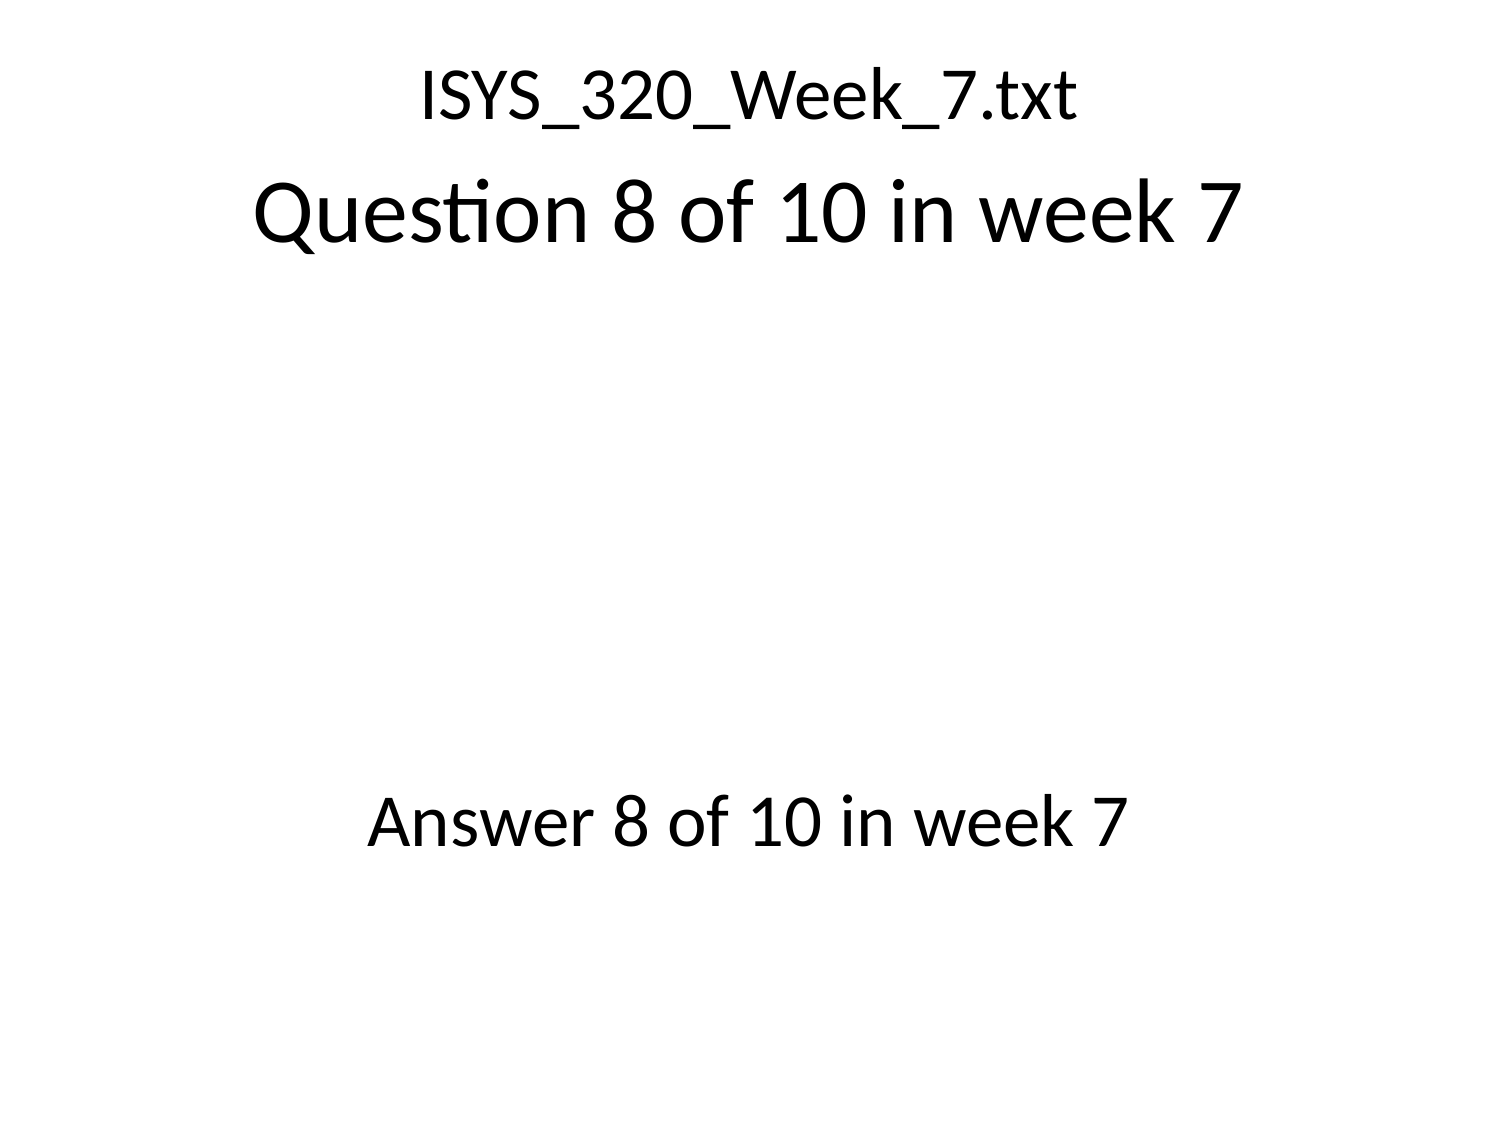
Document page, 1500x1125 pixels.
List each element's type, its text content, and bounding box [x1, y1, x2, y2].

text_box Question 8 of 10 in week 7 [35, 143, 1463, 764]
text_box Answer 8 of 10 in week 7 [35, 764, 1463, 921]
text_box ISYS_320_Week_7.txt [35, 37, 1463, 143]
